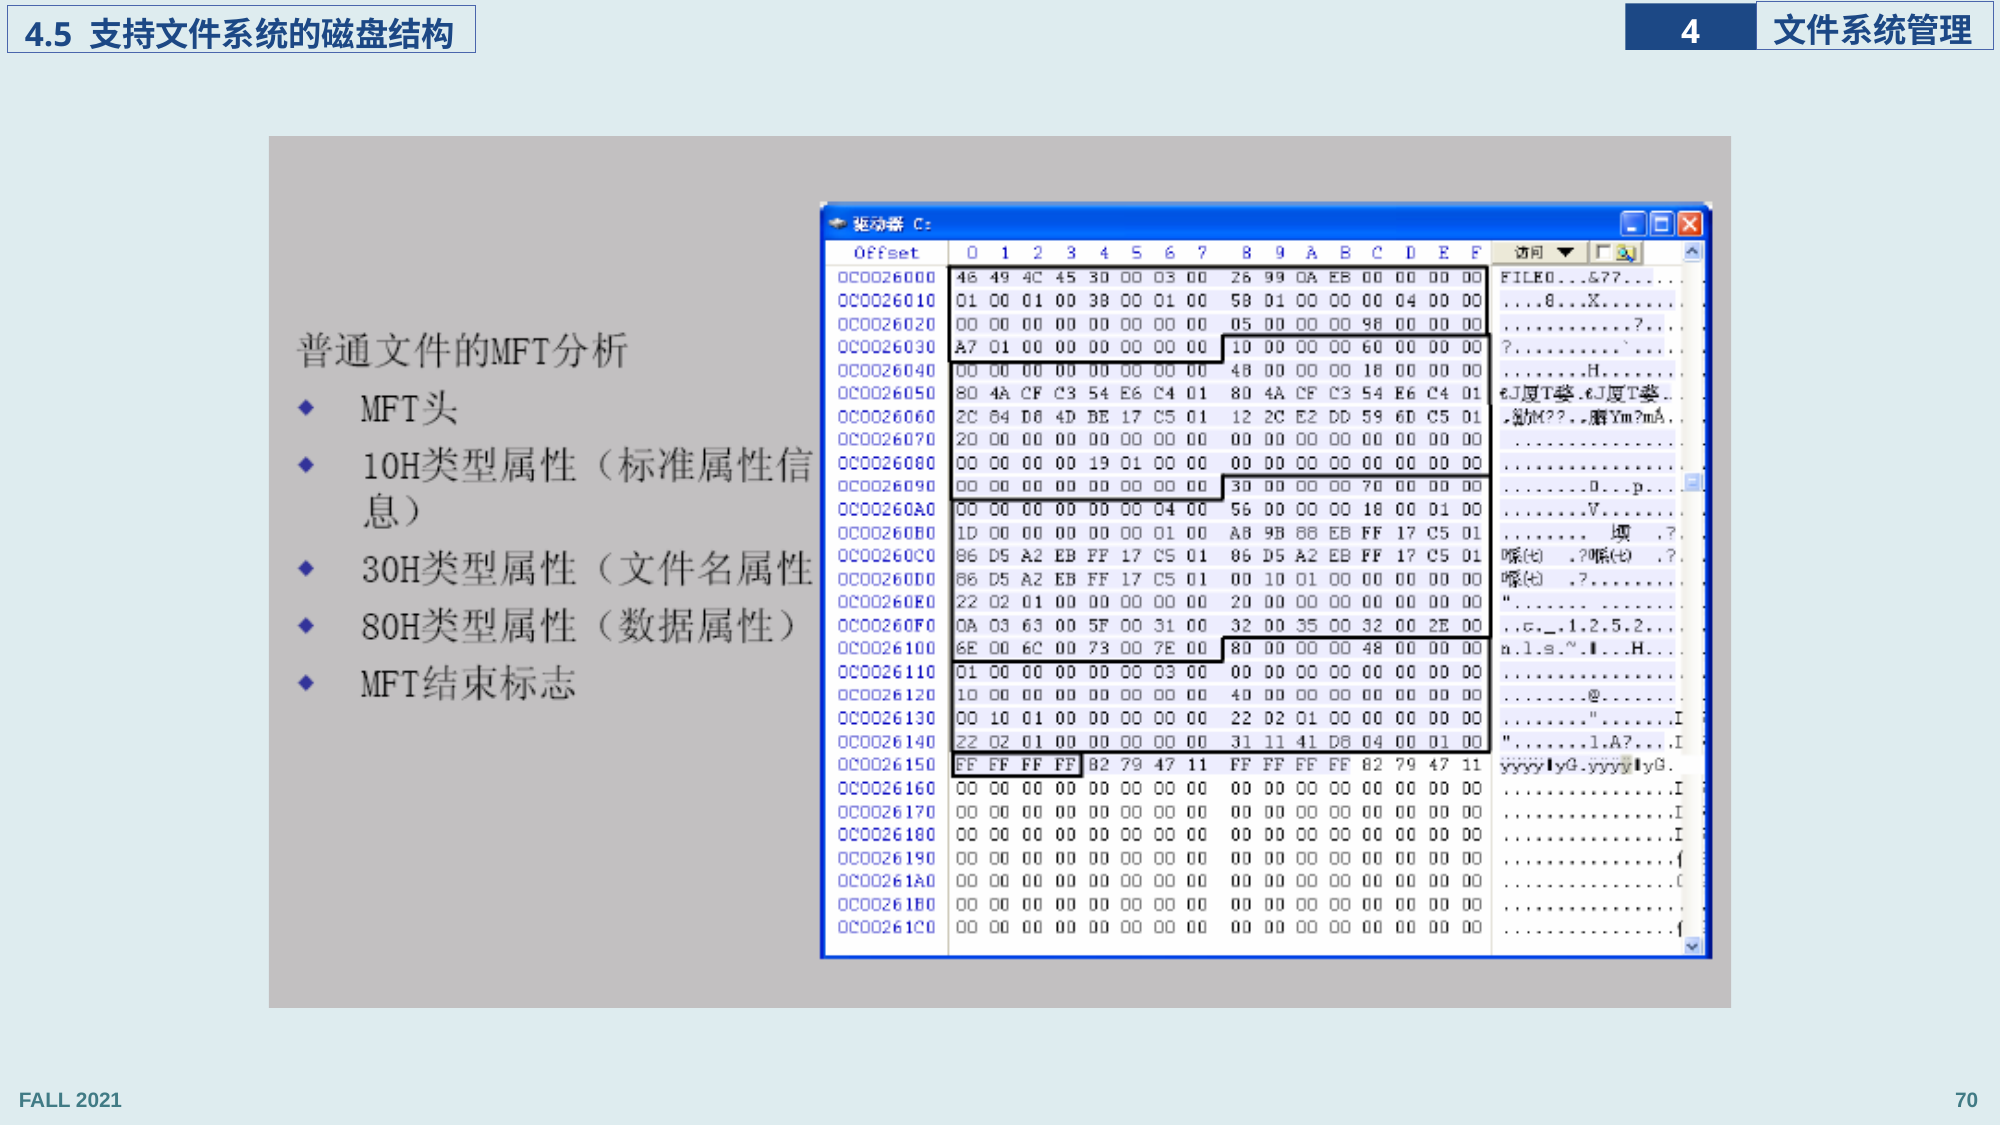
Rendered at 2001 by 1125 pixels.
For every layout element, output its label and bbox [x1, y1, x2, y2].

picture [268, 135, 1732, 1008]
